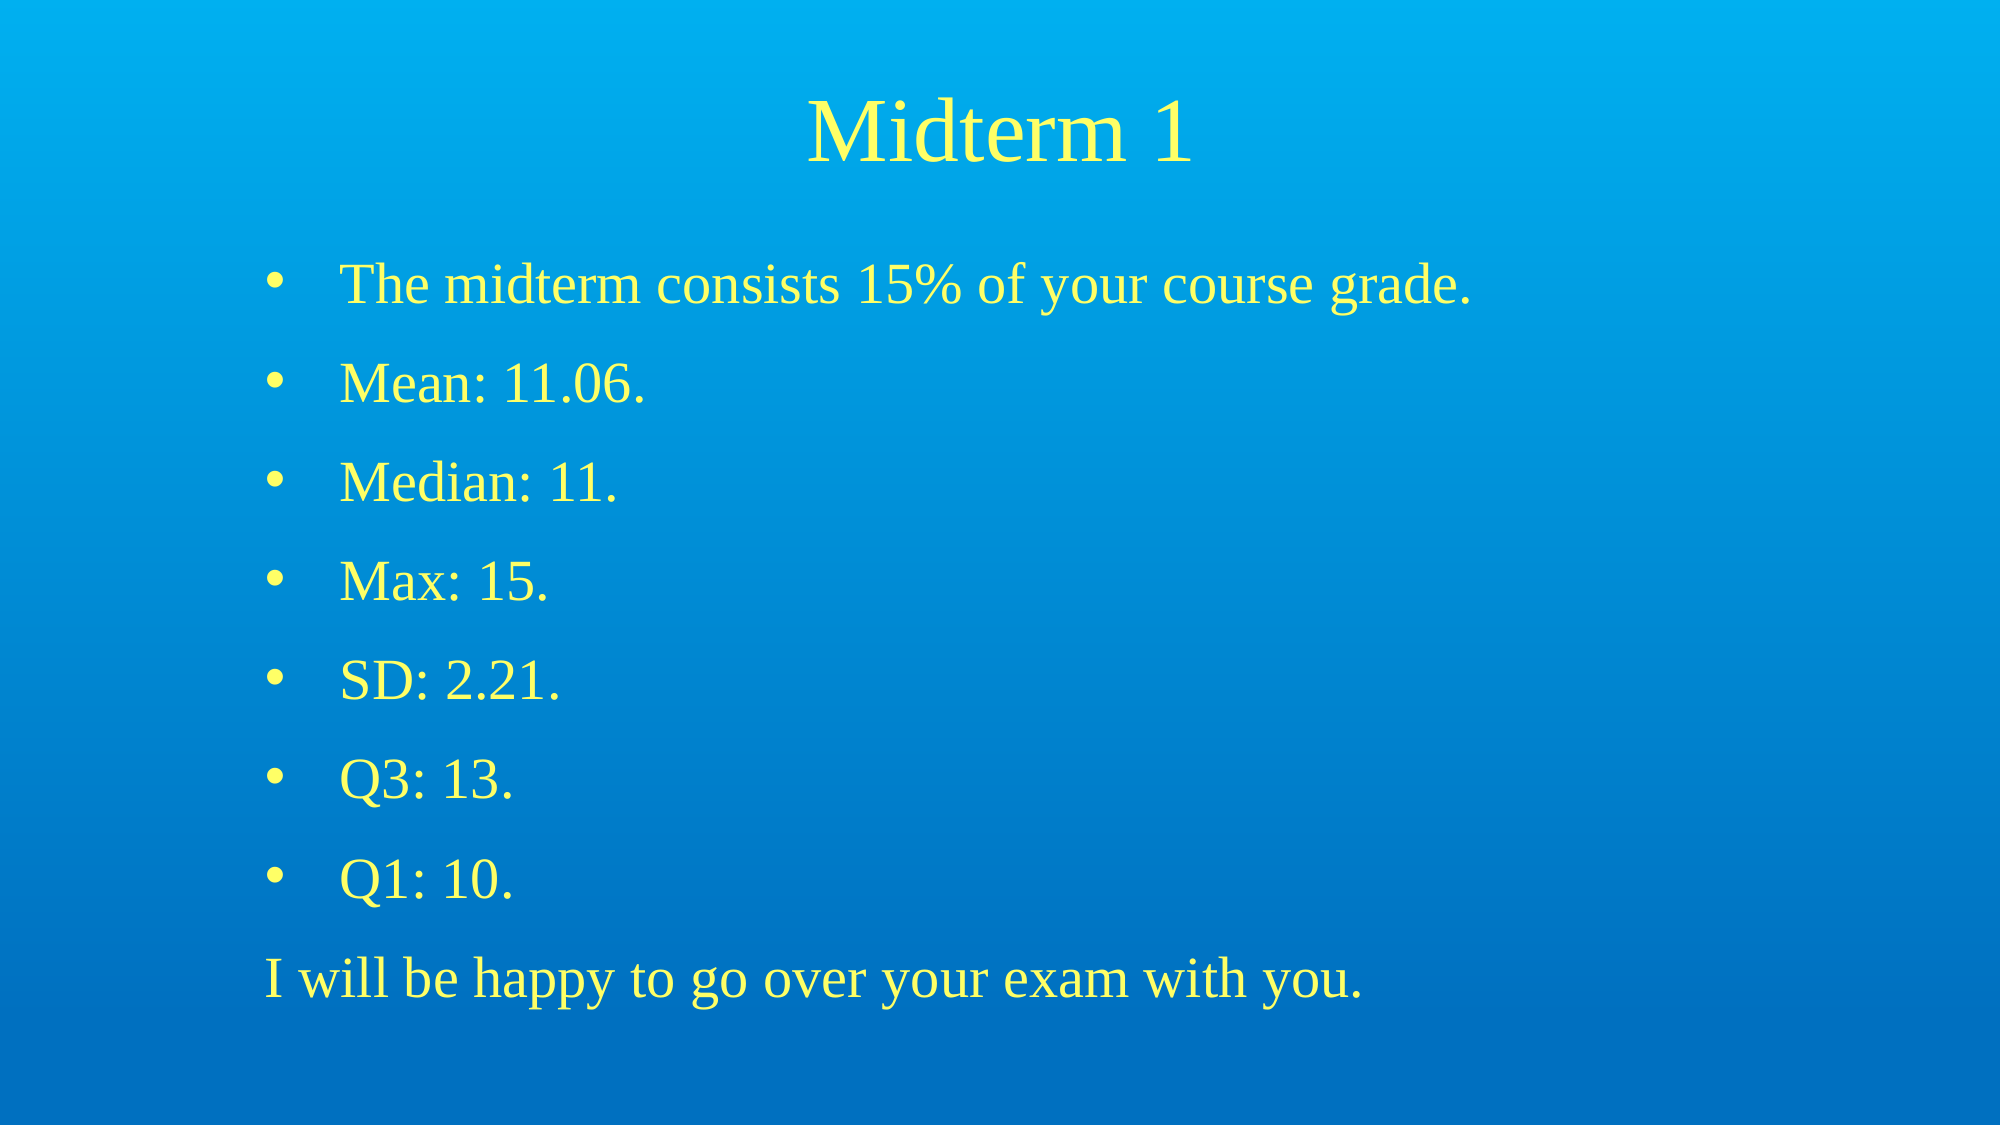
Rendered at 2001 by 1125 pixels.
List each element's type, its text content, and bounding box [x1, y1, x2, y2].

text_box The midterm consists 15% of your course grade. Mean: 11.06. Median: 11. Max: 15. SD: 2.21. Q3: 13. Q1: 10. I will be happy to go over your exam with you. [249, 237, 1650, 1017]
title Midterm 1 [364, 31, 1640, 219]
